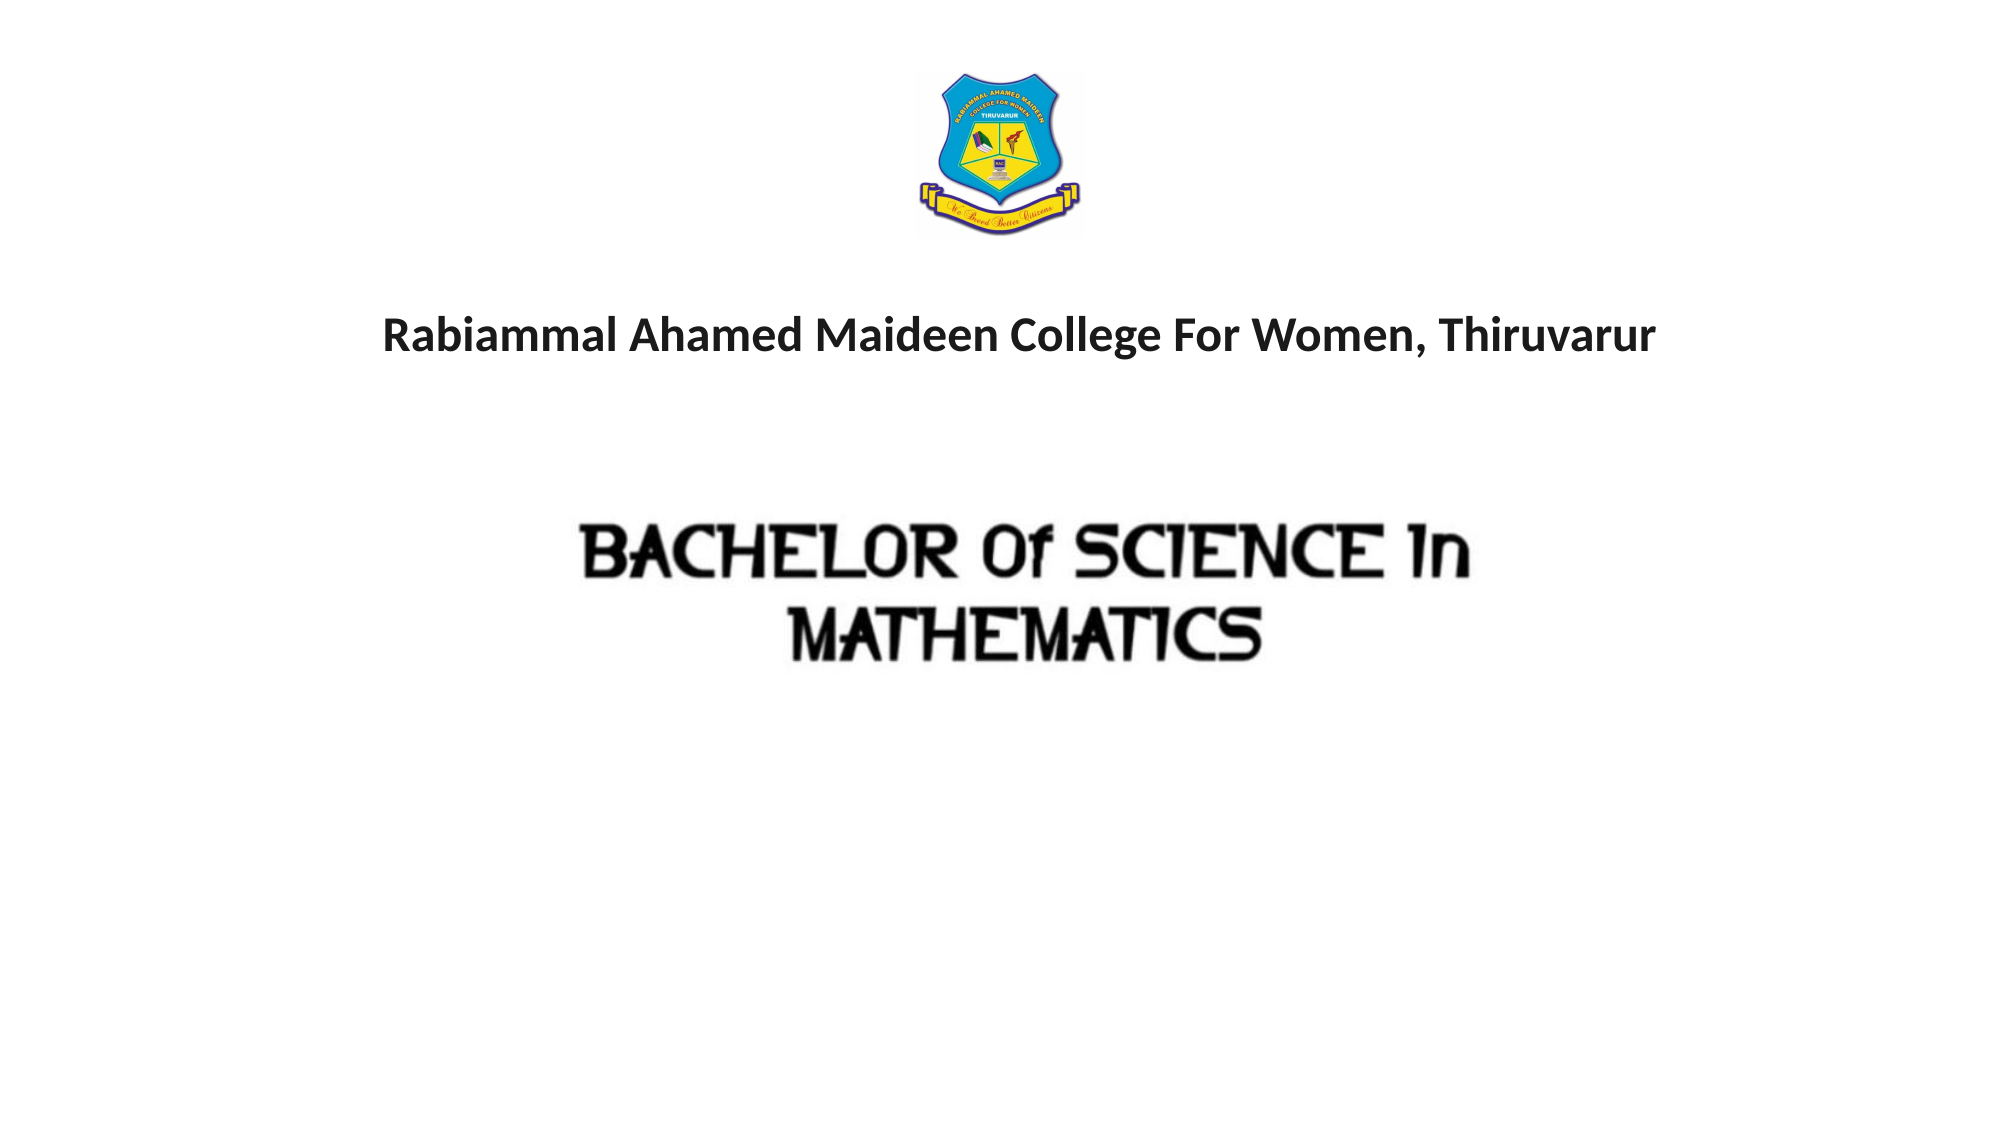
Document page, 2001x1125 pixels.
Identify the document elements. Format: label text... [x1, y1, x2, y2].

subtitle Rabiammal Ahamed Maideen College For Women, Thiruvarur [333, 300, 1719, 478]
picture [541, 500, 1510, 678]
picture [915, 71, 1085, 239]
